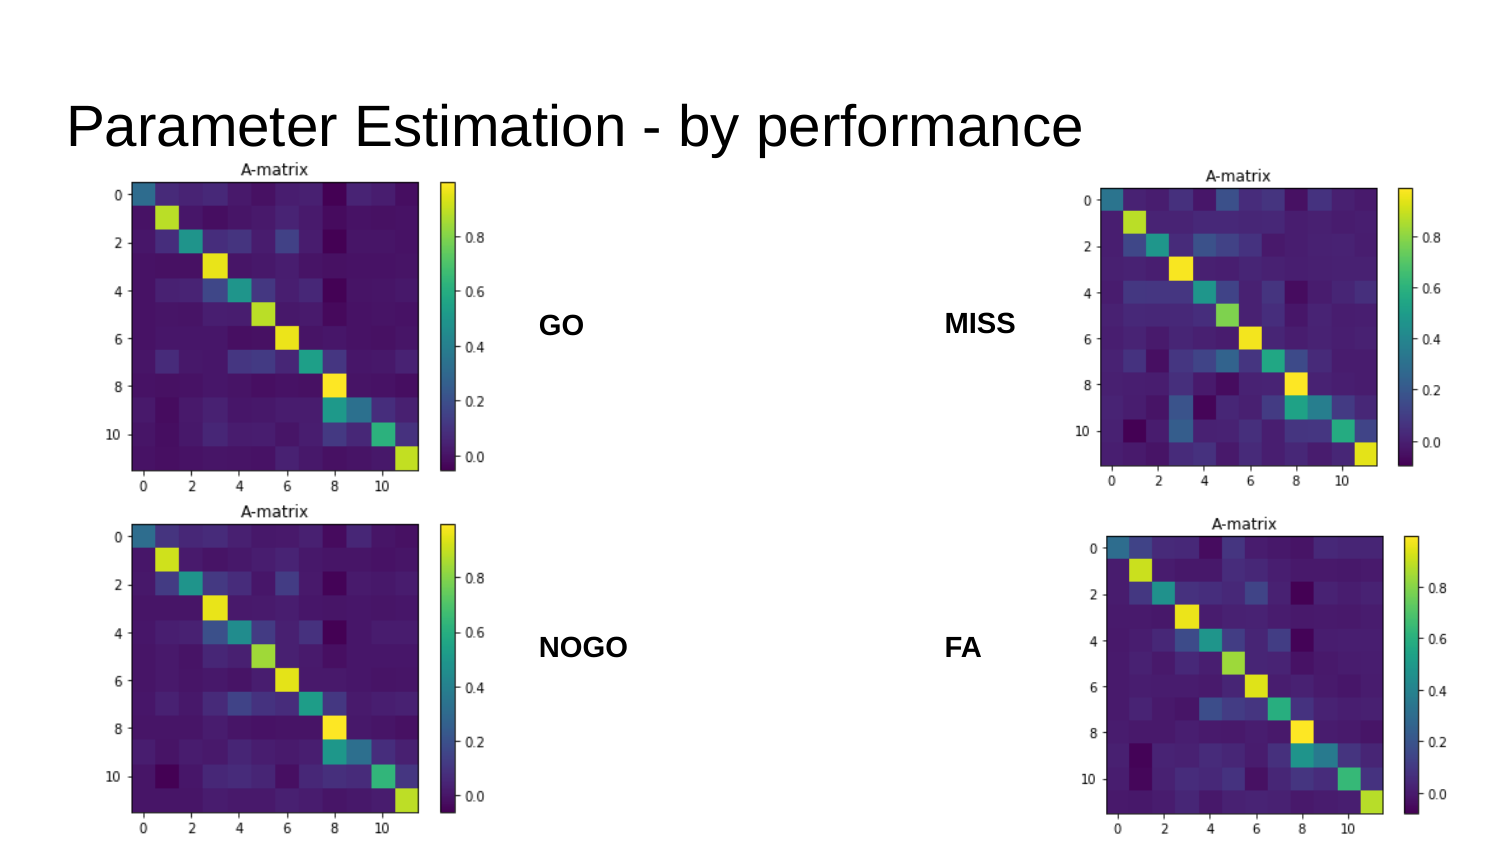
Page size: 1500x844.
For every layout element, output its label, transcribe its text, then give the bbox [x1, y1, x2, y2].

text_box MISS [929, 288, 1061, 367]
picture [95, 153, 493, 844]
picture [1072, 508, 1456, 844]
title Parameter Estimation - by performance [51, 72, 1449, 167]
text_box GO [524, 291, 614, 370]
text_box FA [929, 612, 1067, 691]
text_box NOGO [523, 612, 662, 691]
picture [1066, 160, 1450, 496]
